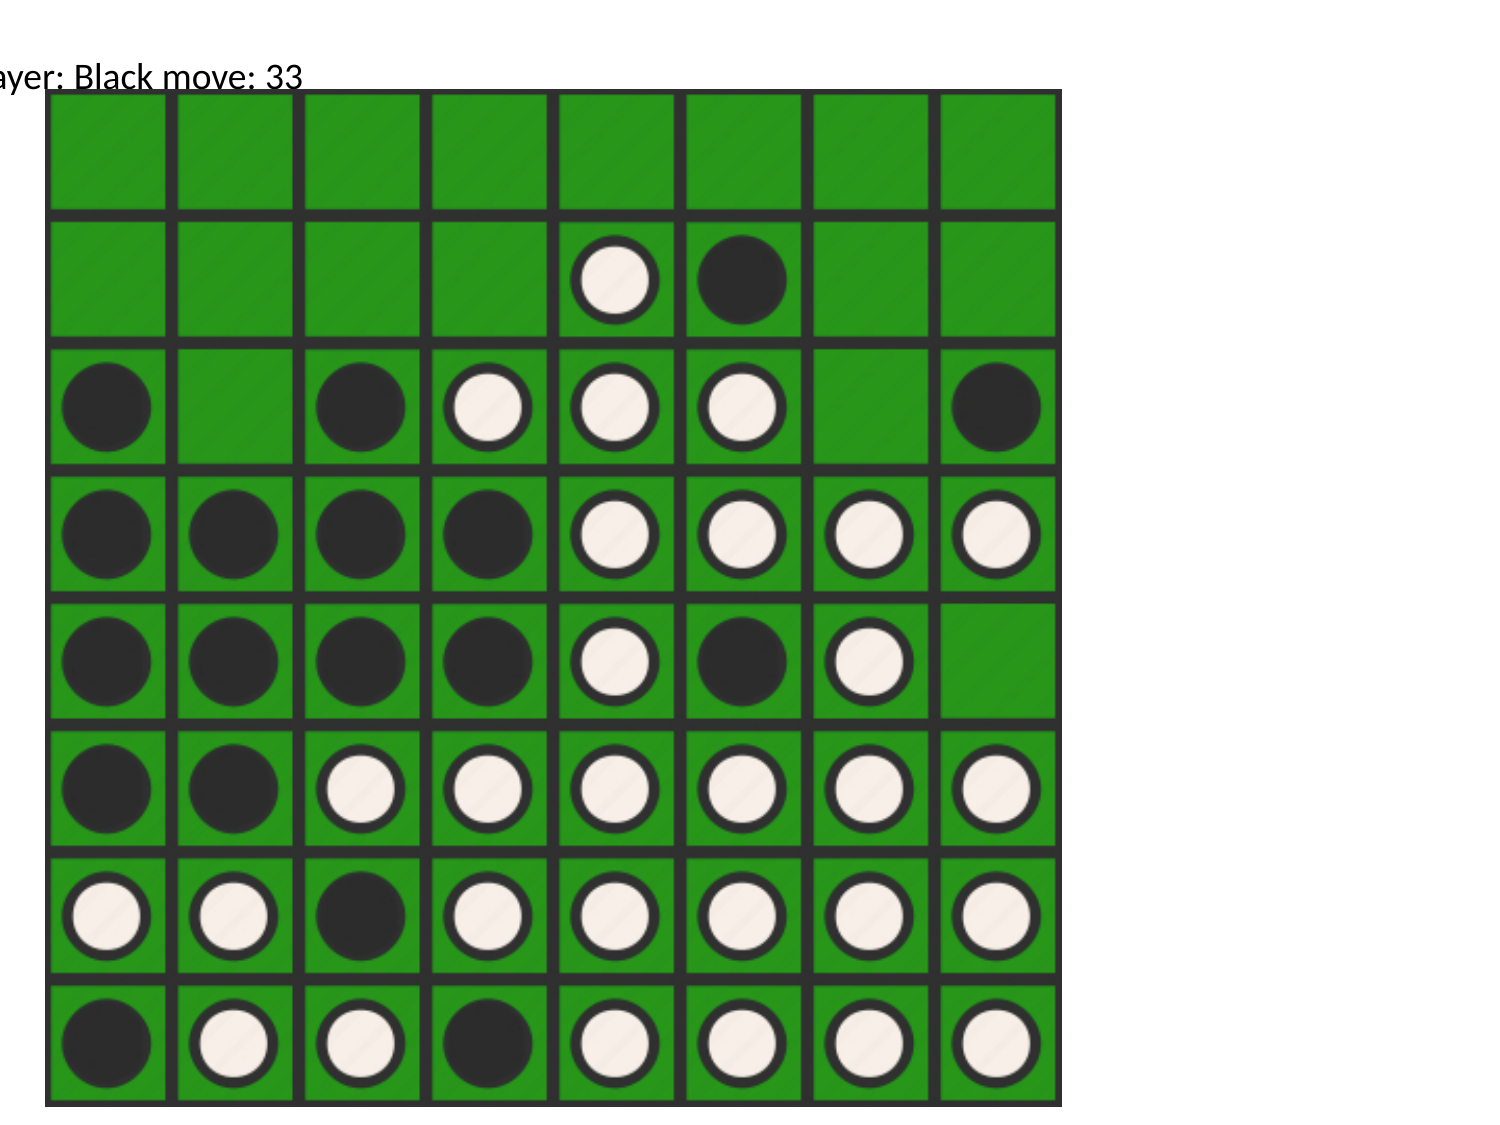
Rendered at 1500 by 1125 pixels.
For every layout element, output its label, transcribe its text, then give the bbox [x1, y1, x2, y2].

text_box turn: 43 player: Black move: 33 [0, 44, 319, 105]
picture [44, 89, 1062, 1107]
